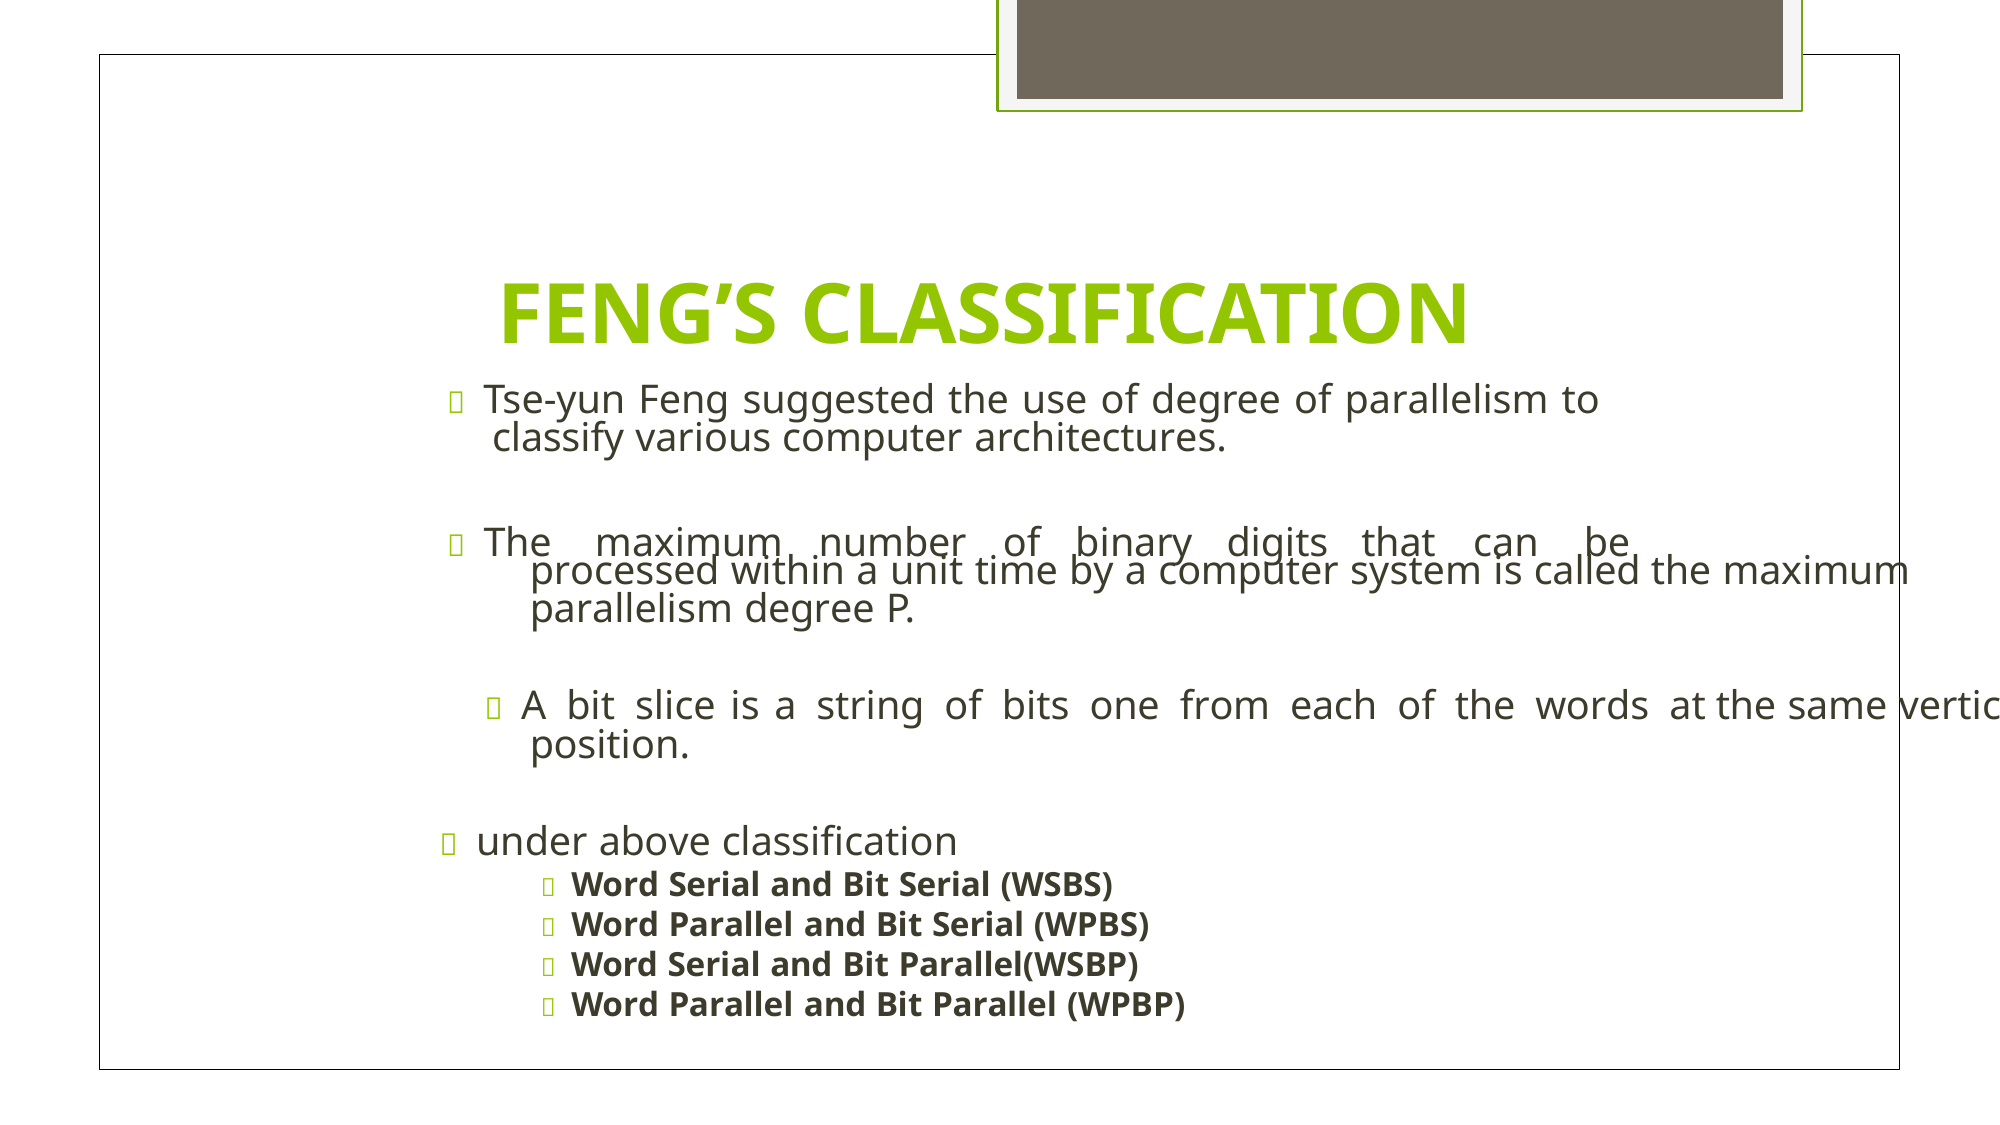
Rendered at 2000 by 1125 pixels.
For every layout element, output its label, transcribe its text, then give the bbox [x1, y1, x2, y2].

title FENG’S CLASSIFICATION [495, 178, 2000, 448]
list processed within a unit time by a computer system is called the maximum parallelism degree P.  A bit slice is a string of bits one from each of the words at the same vertical position.  under above classification  Word Serial and Bit Serial (WSBS)  Word Parallel and Bit Serial (WPBS)  Word Serial and Bit Parallel(WSBP)  Word Parallel and Bit Parallel (WPBP) [400, 554, 2000, 1125]
text_box  Tse-yun Feng suggested the use of degree of parallelism to classify various computer architectures. [445, 383, 1638, 460]
text_box  The maximum number of binary [445, 516, 1195, 554]
text_box digits that can be [1224, 516, 1637, 554]
